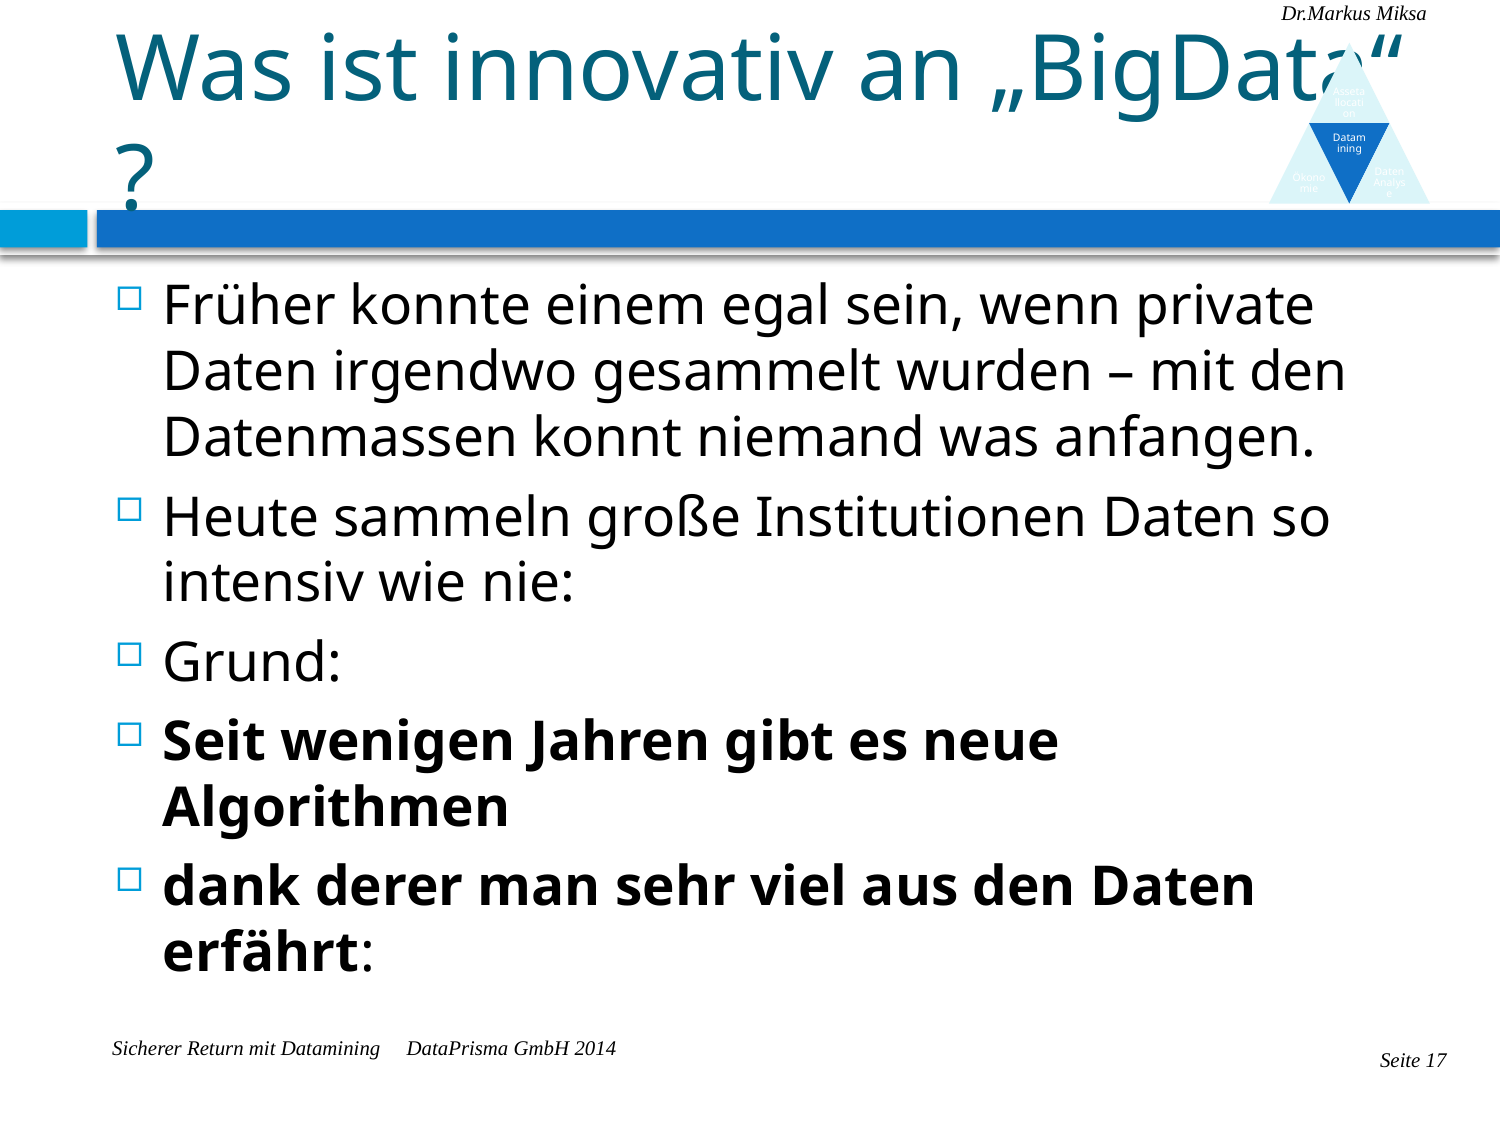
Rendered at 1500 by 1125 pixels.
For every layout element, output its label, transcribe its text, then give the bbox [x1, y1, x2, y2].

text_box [1198, 42, 1500, 204]
list Früher konnte einem egal sein, wenn private Daten irgendwo gesammelt wurden – mit den Datenmassen konnt niemand was anfangen. Heute sammeln große Institutionen Daten so intensiv wie nie: Grund: Seit wenigen Jahren gibt es neue Algorithmen dank derer man sehr viel aus den Daten erfährt: [100, 262, 1438, 1000]
title Was ist innovativ an „BigData“ ? [100, 37, 1438, 200]
